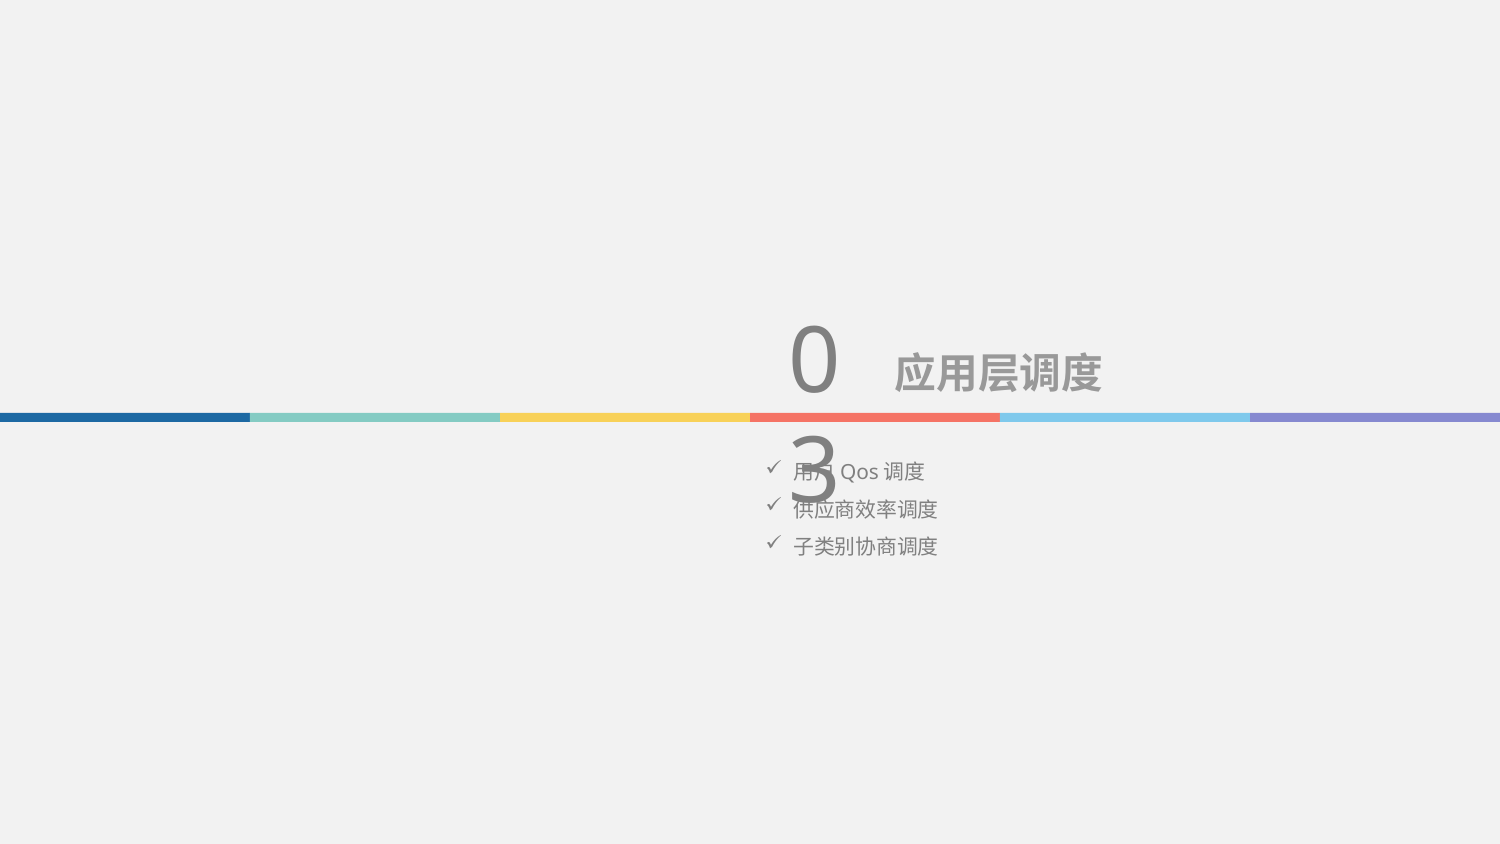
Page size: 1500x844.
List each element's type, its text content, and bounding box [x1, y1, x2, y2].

text_box 用户Qos调度 供应商效率调度 子类别协商调度 [750, 439, 954, 567]
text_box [0, 412, 1500, 423]
text_box 03 [750, 293, 880, 411]
text_box 应用层调度 [880, 339, 1294, 405]
text_box 03 [750, 430, 880, 439]
